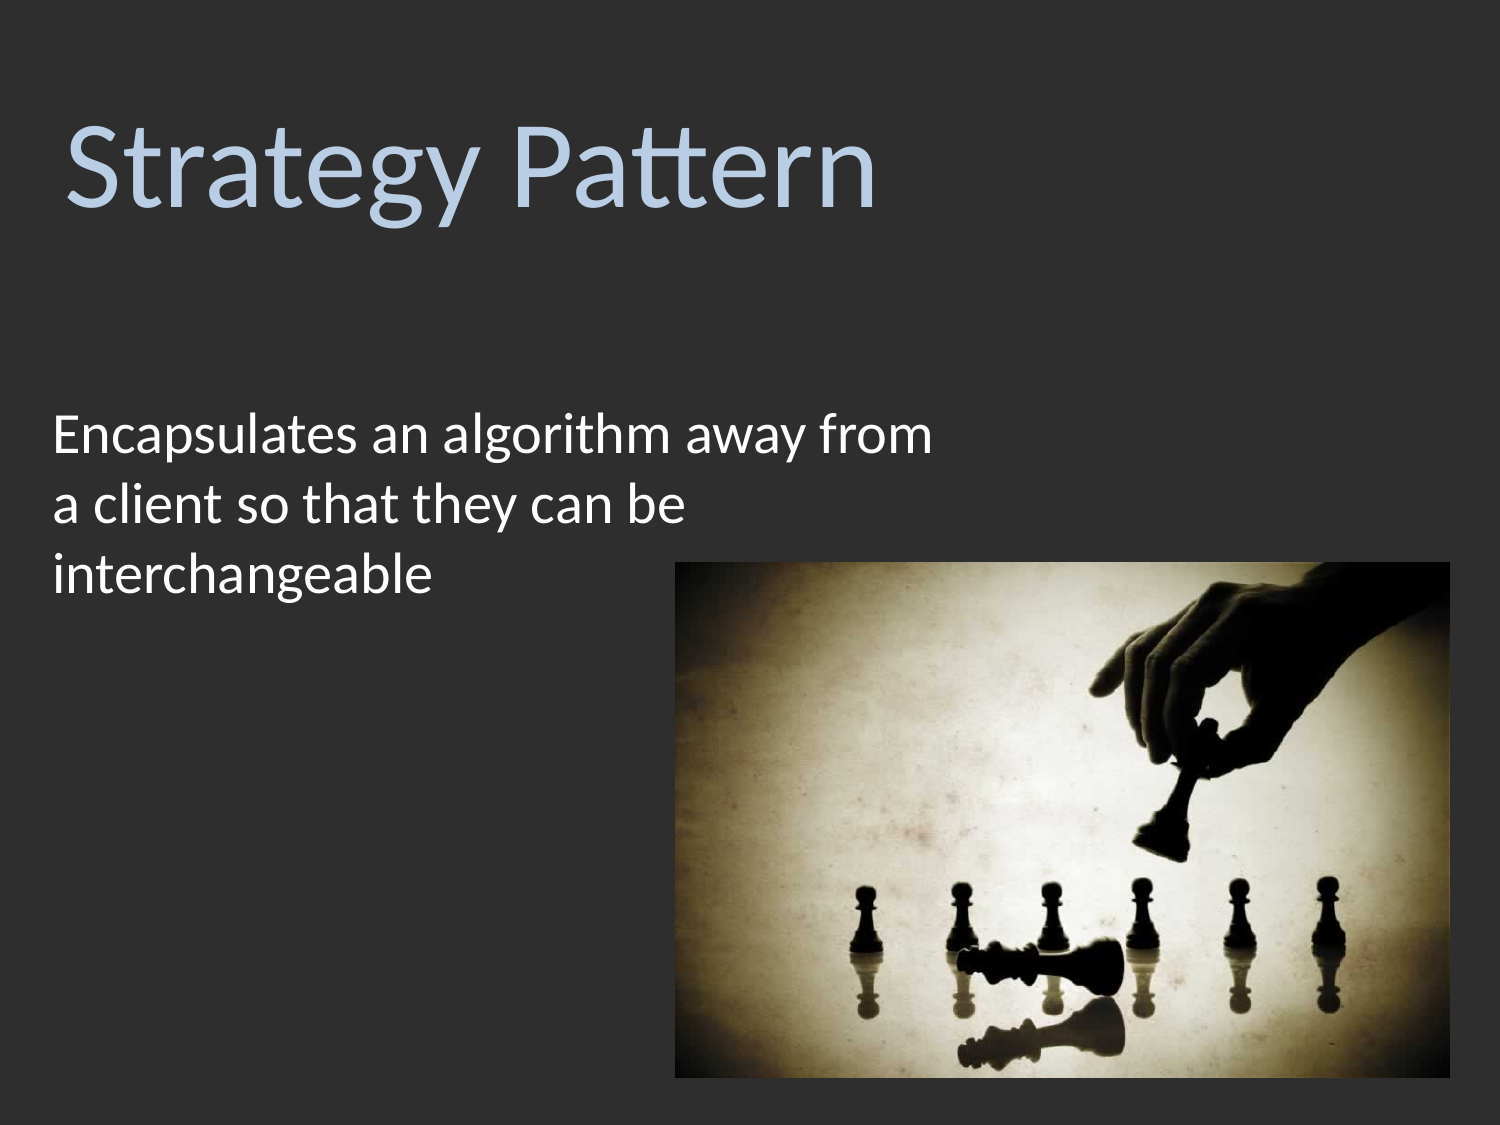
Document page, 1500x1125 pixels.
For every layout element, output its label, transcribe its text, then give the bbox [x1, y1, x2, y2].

text_box Encapsulates an algorithm away from a client so that they can be interchangeable [37, 387, 963, 613]
text_box Strategy Pattern [49, 74, 1400, 240]
picture [674, 562, 1451, 1079]
